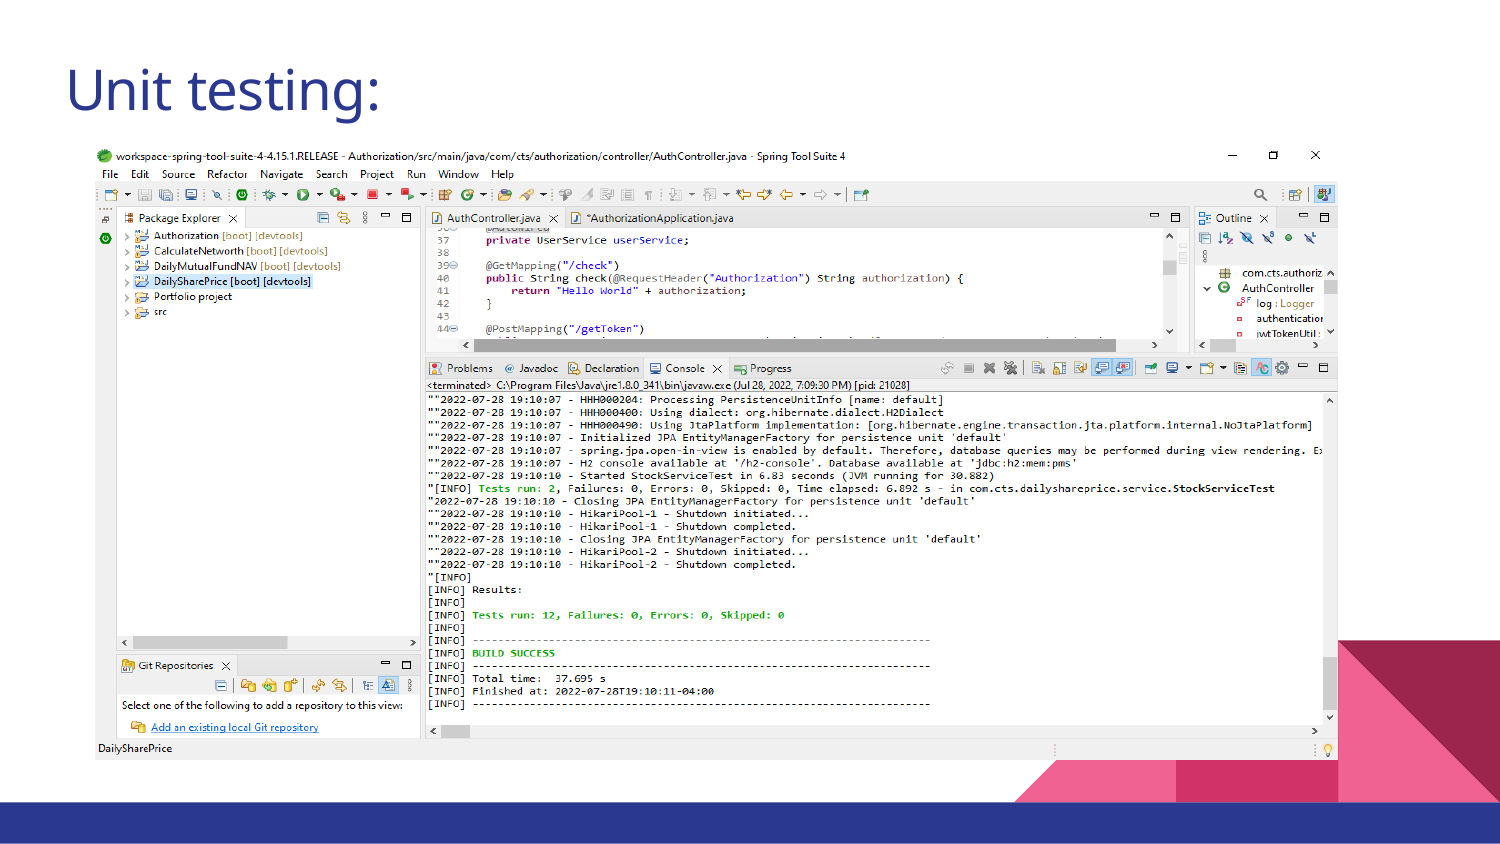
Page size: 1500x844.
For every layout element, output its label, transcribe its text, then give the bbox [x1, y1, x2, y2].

title Unit testing: [63, 52, 865, 196]
picture [94, 146, 1338, 760]
